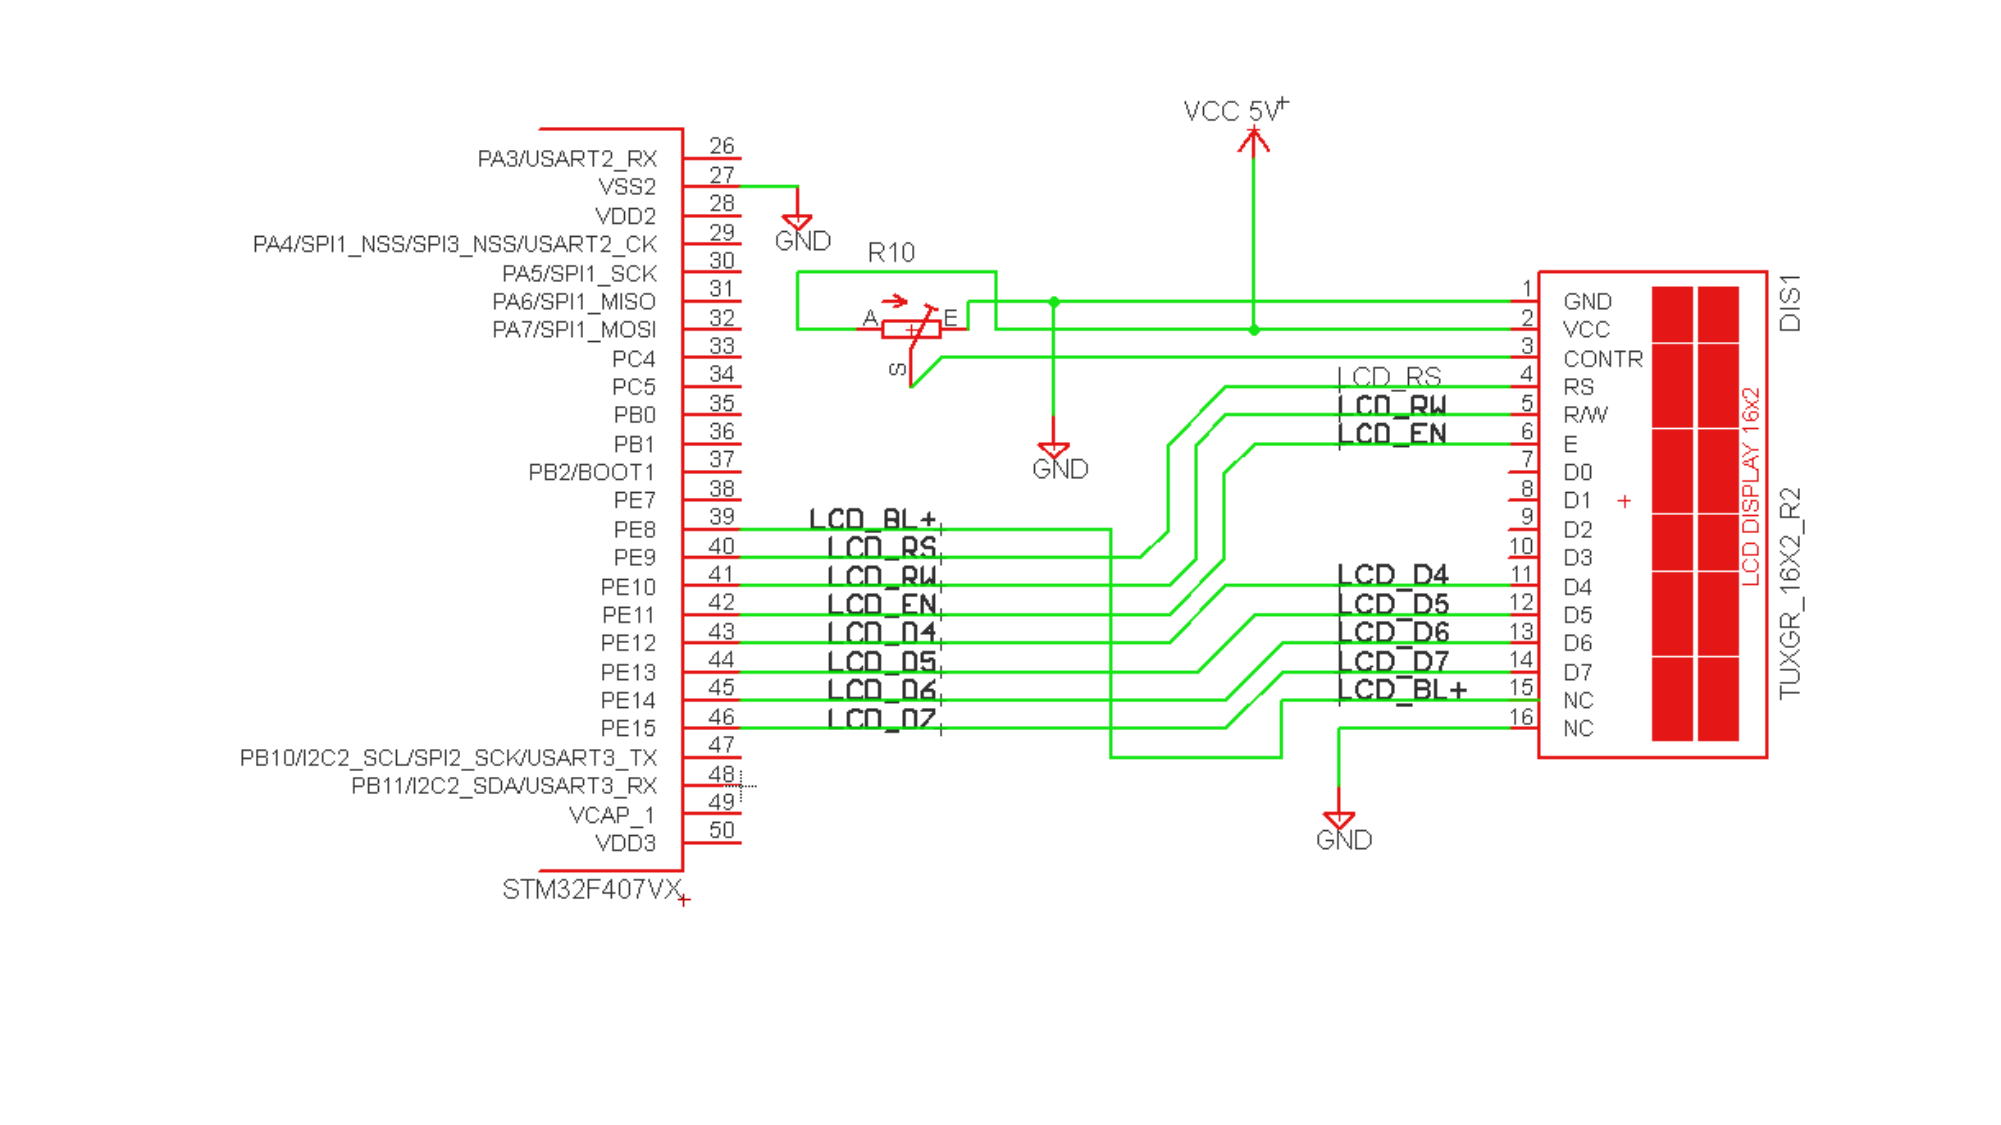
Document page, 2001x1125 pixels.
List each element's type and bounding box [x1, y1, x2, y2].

list [150, 61, 1883, 945]
